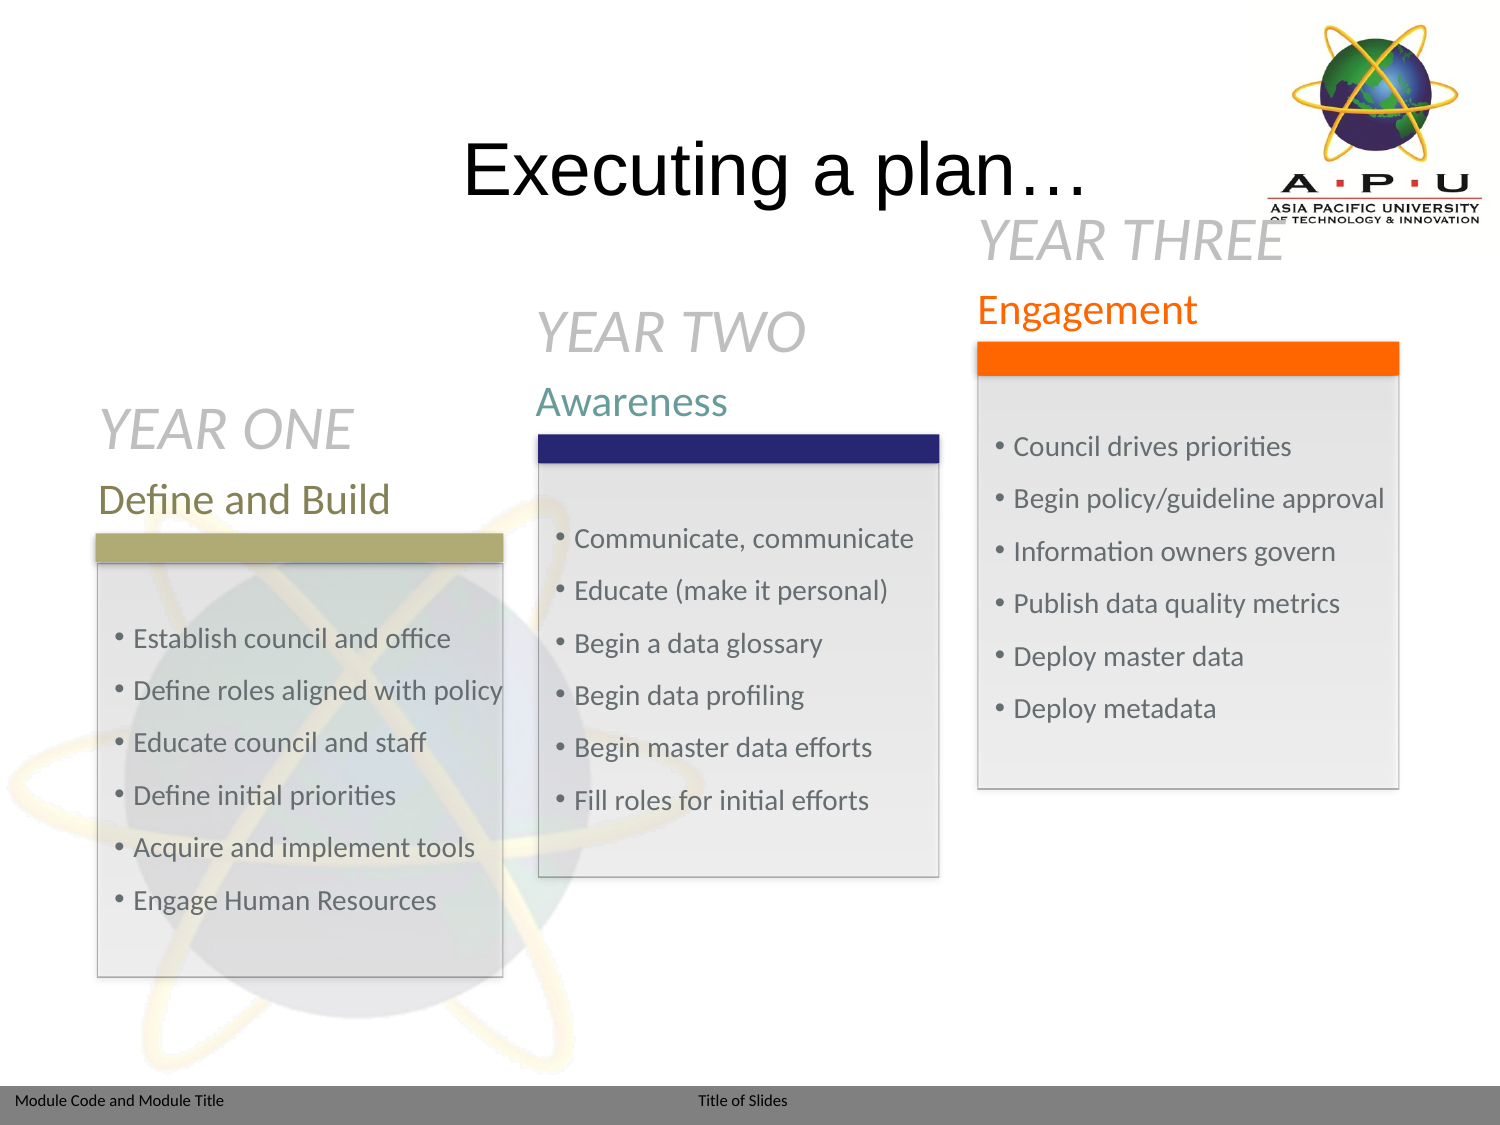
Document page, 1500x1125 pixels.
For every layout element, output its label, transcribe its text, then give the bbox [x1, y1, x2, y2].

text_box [962, 190, 1420, 790]
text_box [82, 379, 521, 978]
title Executing a plan… [100, 110, 1454, 221]
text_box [520, 281, 940, 878]
picture [1251, 0, 1500, 249]
